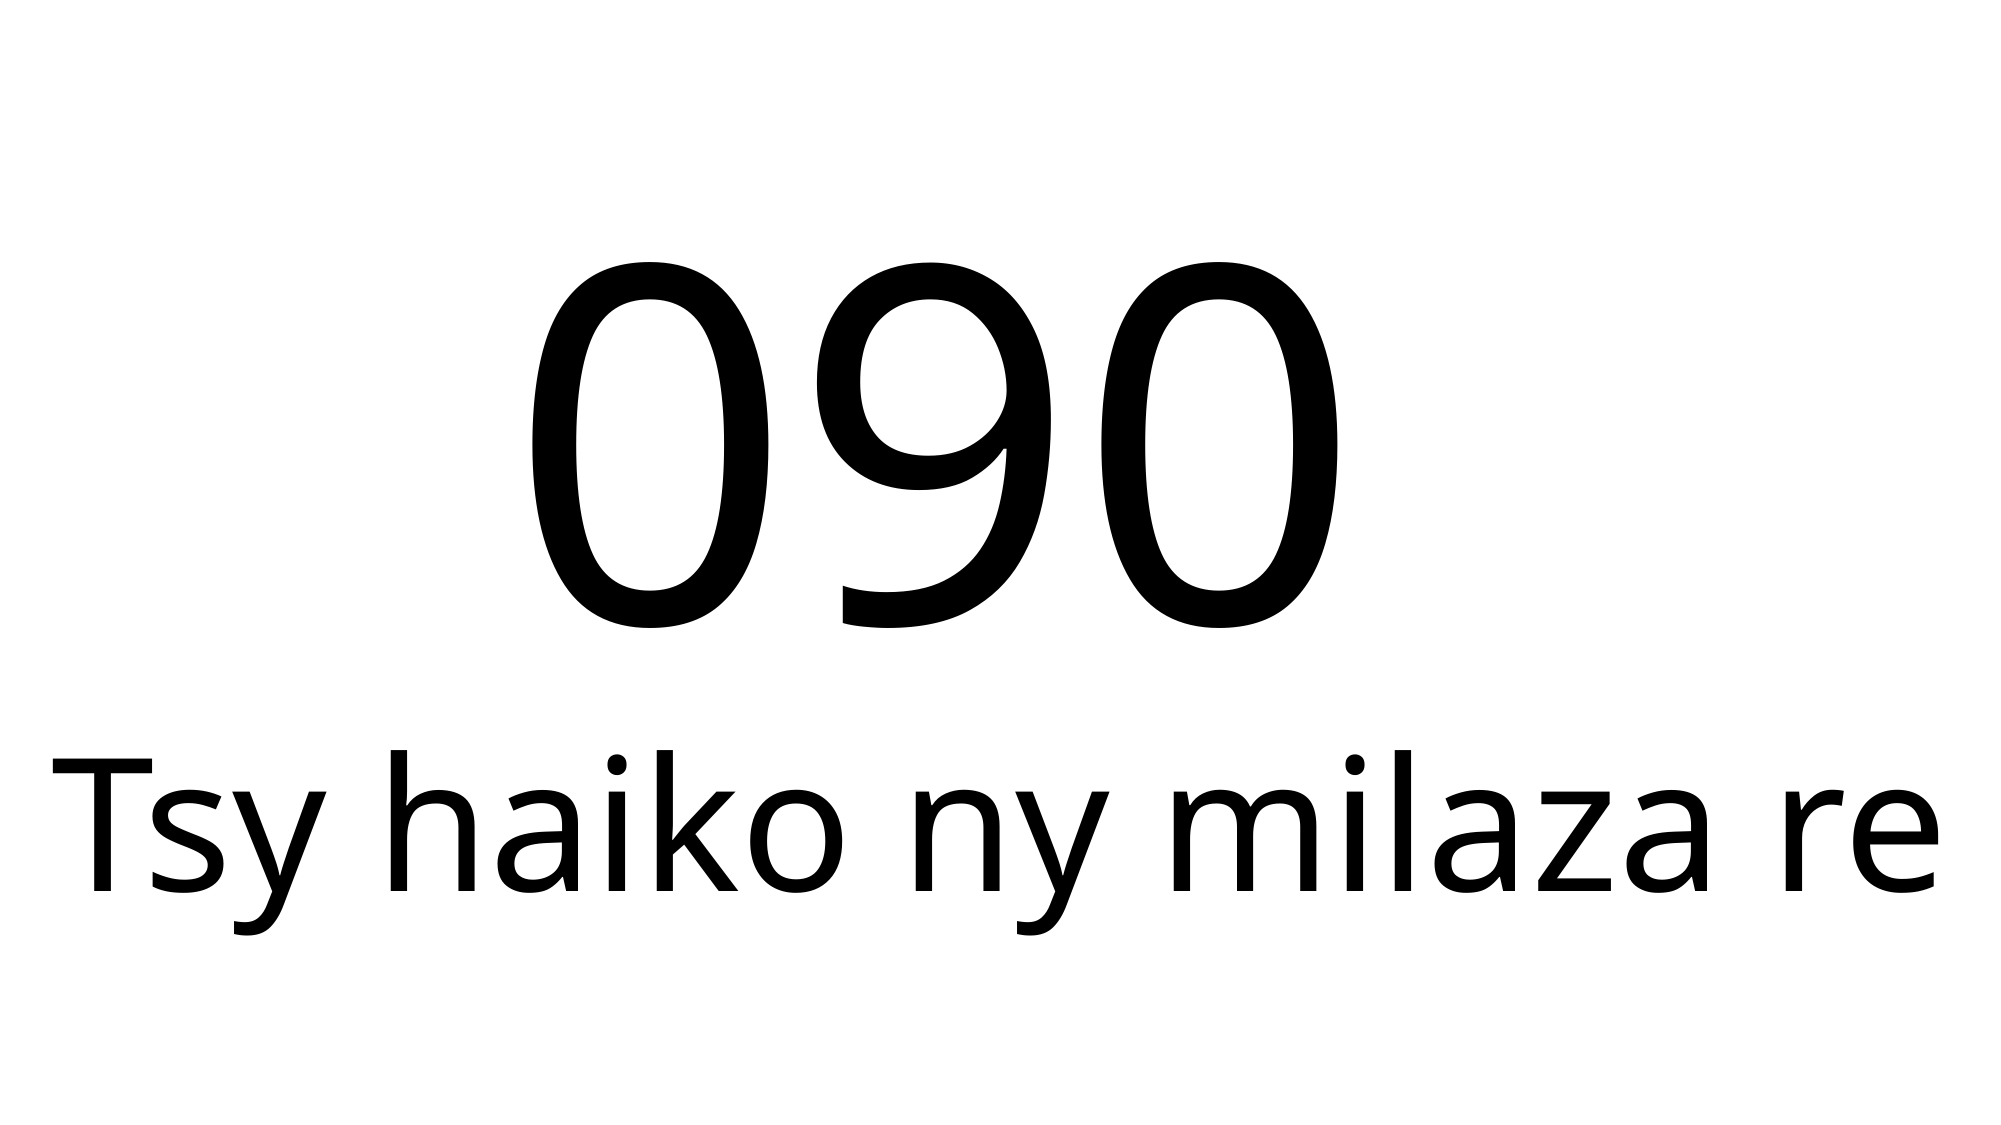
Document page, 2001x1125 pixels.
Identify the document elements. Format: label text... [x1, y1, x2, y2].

title 090 Tsy haiko ny milaza re [0, 453, 2000, 672]
